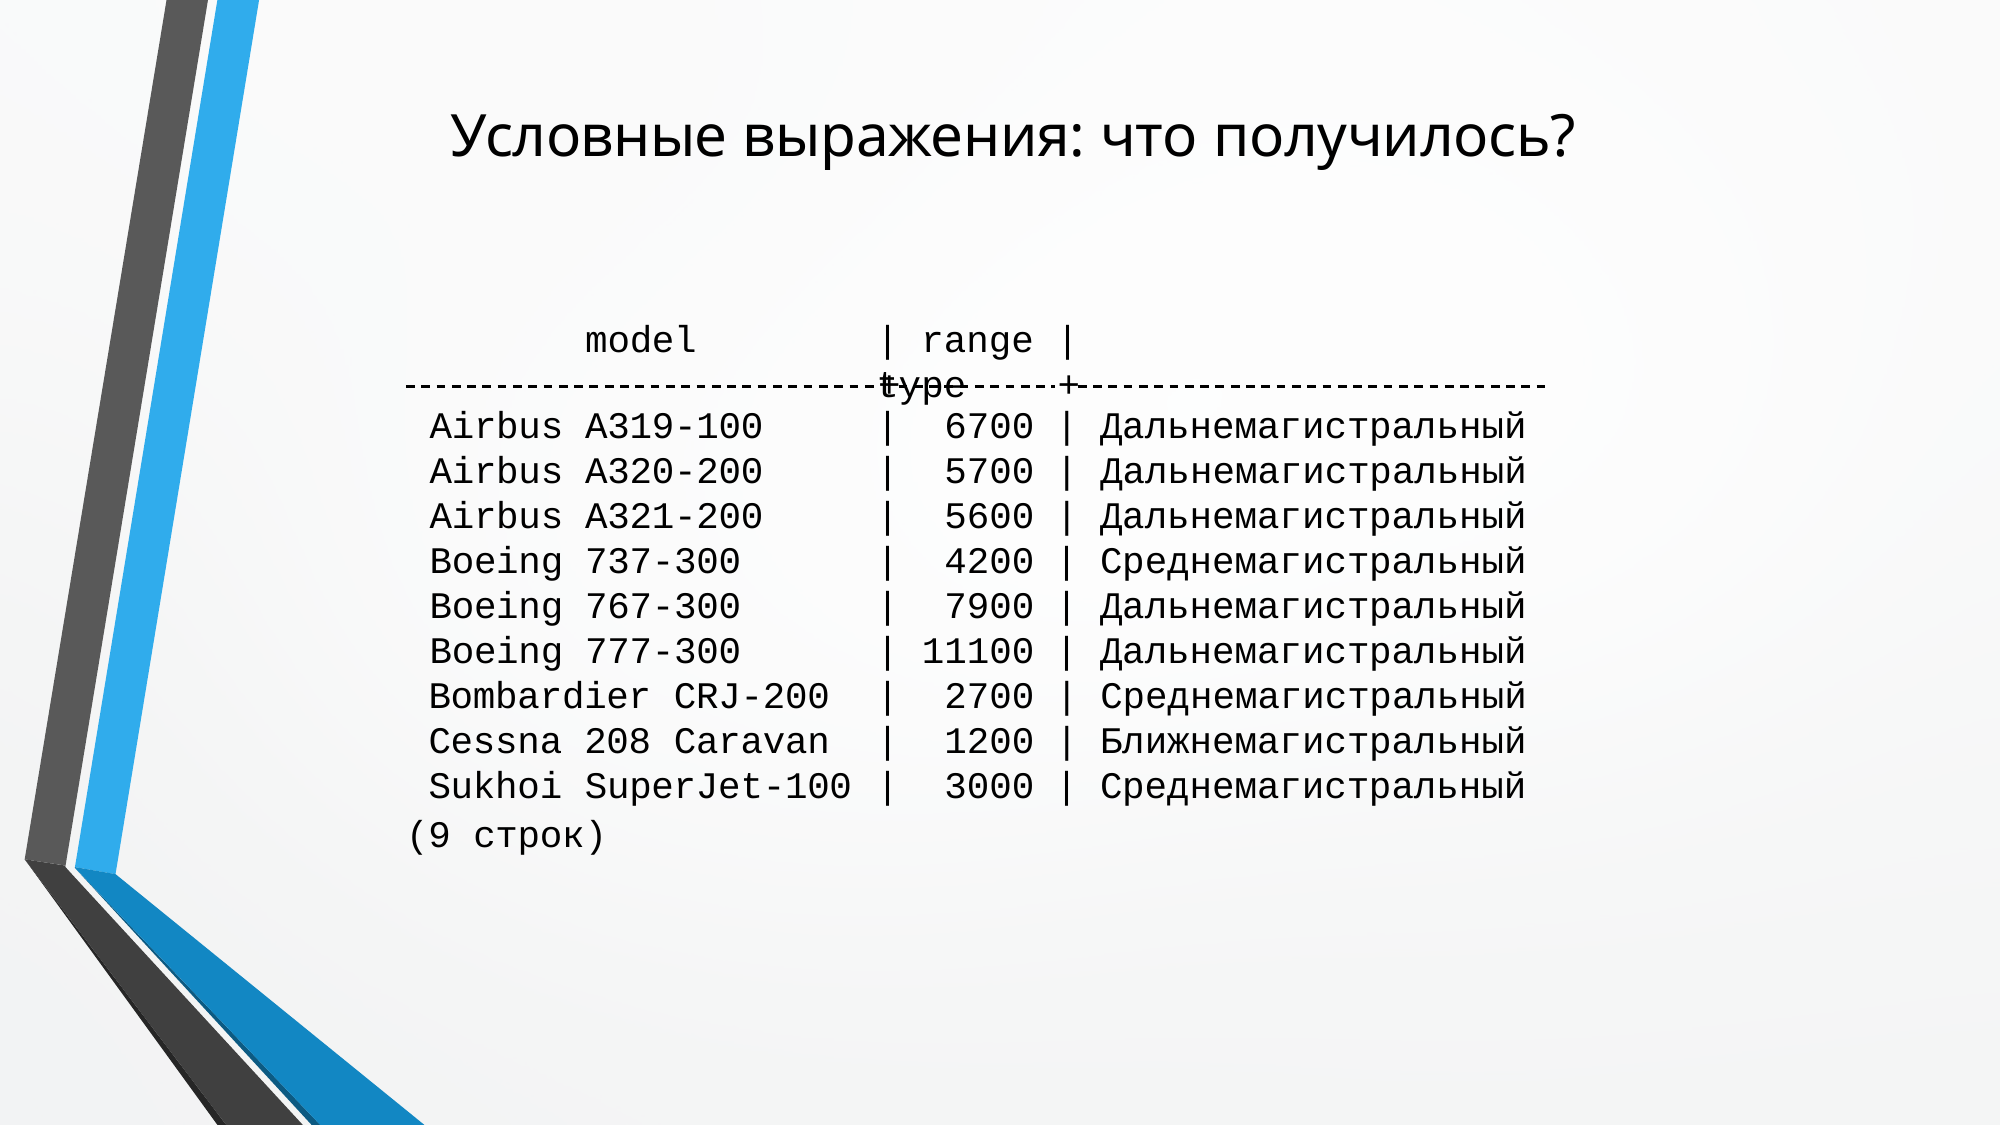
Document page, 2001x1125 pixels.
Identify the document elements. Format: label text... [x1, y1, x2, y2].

table_cell | [1044, 678, 1089, 724]
table_cell Среднемагистральный [1089, 769, 1531, 813]
table_cell | [1044, 769, 1089, 813]
table_cell 1200 [910, 724, 1044, 769]
table_cell Bombardier CRJ-200 [423, 678, 865, 724]
table_cell | [865, 634, 910, 678]
table_header 6700 [910, 411, 1044, 455]
table_cell 7900 [910, 590, 1044, 634]
text_box model + + [403, 312, 1572, 405]
table_cell | [865, 724, 910, 769]
table_cell 777-300 [574, 634, 865, 678]
table_cell Дальнемагистральный [1089, 500, 1531, 545]
table_cell | [1044, 500, 1089, 545]
table_cell 11100 [910, 634, 1044, 678]
table_cell Среднемагистральный [1089, 678, 1531, 724]
table_cell | [1044, 724, 1089, 769]
table_cell A321-200 [574, 500, 865, 545]
table_cell Boeing [423, 590, 574, 634]
table_cell | [1044, 634, 1089, 678]
table_cell Ближнемагистральный [1089, 724, 1531, 769]
table_cell Airbus [423, 500, 574, 545]
table_cell Среднемагистральный [1089, 545, 1531, 590]
table_cell | [865, 678, 910, 724]
table_cell Boeing [423, 545, 574, 590]
table_header Дальнемагистральный [1089, 411, 1531, 455]
table_cell | [865, 545, 910, 590]
table_cell Дальнемагистральный [1089, 590, 1531, 634]
table_header | [1044, 411, 1089, 455]
table_cell 2700 [910, 678, 1044, 724]
table_cell Sukhoi SuperJet-100 [423, 769, 865, 813]
table_cell Cessna 208 Caravan [423, 724, 865, 769]
table_cell Airbus [423, 455, 574, 500]
table_cell | [865, 590, 910, 634]
table_cell | [1044, 590, 1089, 634]
table_cell | [865, 769, 910, 813]
table_cell 5700 [910, 455, 1044, 500]
table_cell Дальнемагистральный [1089, 634, 1531, 678]
table_cell | [1044, 455, 1089, 500]
table_cell 767-300 [574, 590, 865, 634]
table_cell | [865, 455, 910, 500]
text_box (9 строк) [403, 807, 610, 855]
table_cell | [1044, 545, 1089, 590]
table_cell | [865, 500, 910, 545]
table_cell 737-300 [574, 545, 865, 590]
table_cell 5600 [910, 500, 1044, 545]
table_header A319-100 [574, 411, 865, 455]
table_cell 4200 [910, 545, 1044, 590]
table_cell Дальнемагистральный [1089, 455, 1531, 500]
table_cell 3000 [910, 769, 1044, 813]
table_header | [865, 411, 910, 455]
table_header Airbus [423, 411, 574, 455]
table_cell A320-200 [574, 455, 865, 500]
table_cell Boeing [423, 634, 574, 678]
title Условные выражения: что получилось? [372, 37, 1652, 228]
